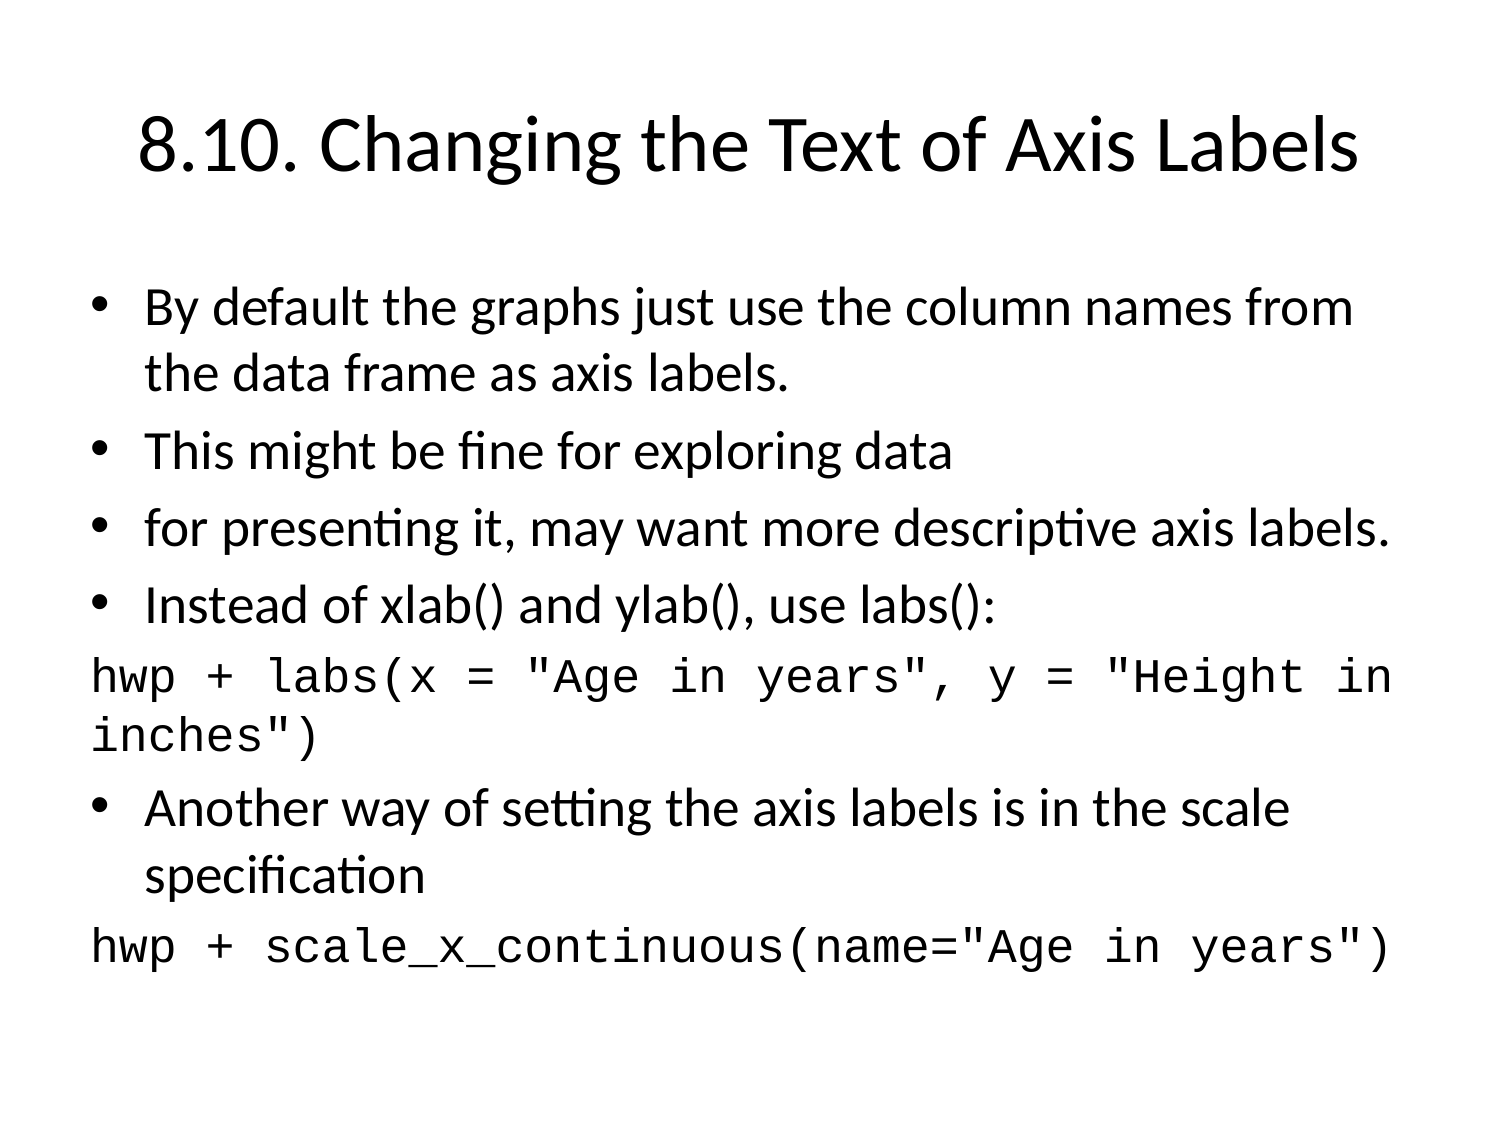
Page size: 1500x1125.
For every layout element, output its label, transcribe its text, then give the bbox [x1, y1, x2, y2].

list By default the graphs just use the column names from the data frame as axis labels. This might be fine for exploring data for presenting it, may want more descriptive axis labels. Instead of xlab() and ylab(), use labs(): hwp + labs(x = "Age in years", y = "Height in inches") Another way of setting the axis labels is in the scale specification hwp + scale_x_continuous(name="Age in years") [75, 262, 1425, 1005]
title 8.10. Changing the Text of Axis Labels [75, 45, 1425, 233]
